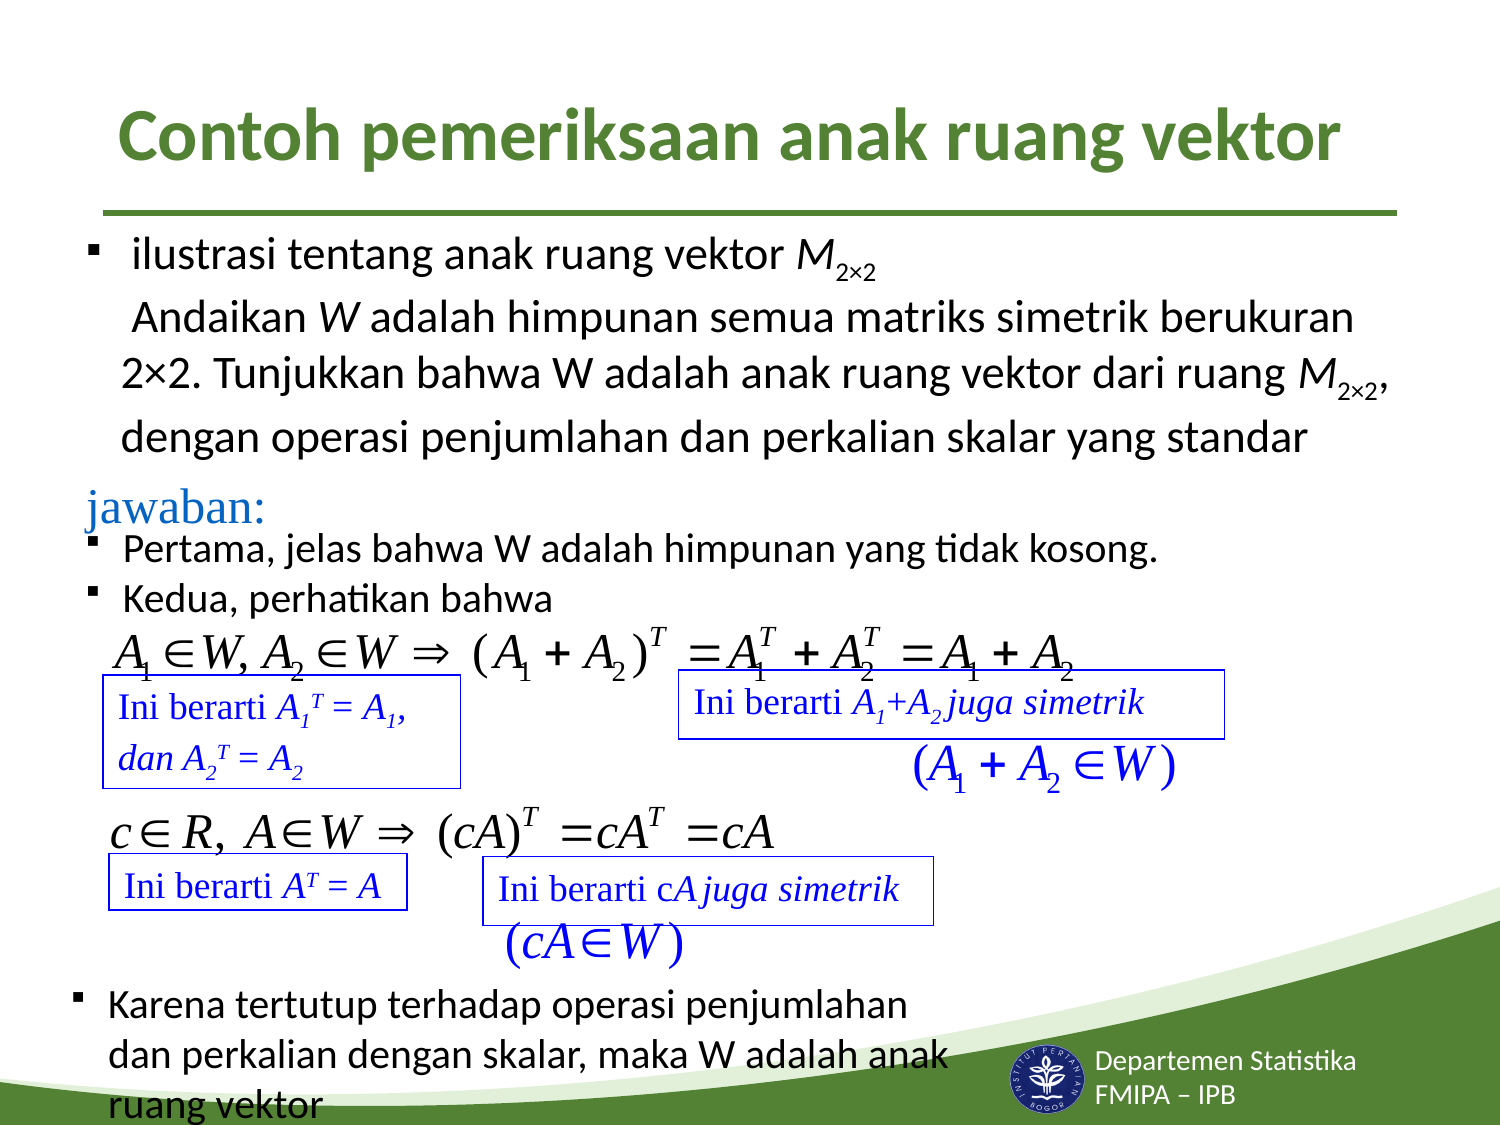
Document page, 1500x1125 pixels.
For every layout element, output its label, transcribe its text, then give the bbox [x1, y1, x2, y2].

text_box Ini berarti A1T = A1, dan A2T = A2 [103, 775, 461, 789]
text_box Pertama, jelas bahwa W adalah himpunan yang tidak kosong. Kedua, perhatikan bahwa [70, 513, 1412, 775]
text_box jawaban: [71, 466, 282, 513]
picture [1009, 1044, 1085, 1114]
title Contoh pemeriksaan anak ruang vektor [103, 59, 1397, 214]
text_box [103, 614, 1099, 690]
list ilustrasi tentang anak ruang vektor M2×2 Andaikan W adalah himpunan semua matriks simetrik berukuran 2×2. Tunjukkan bahwa W adalah anak ruang vektor dari ruang M2×2, dengan operasi penjumlahan dan perkalian skalar yang standar [70, 215, 1412, 477]
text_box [103, 794, 799, 870]
text_box Ini berarti AT = A [109, 870, 407, 911]
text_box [498, 910, 690, 977]
text_box Ini berarti cA juga simetrik [483, 856, 934, 926]
text_box Karena tertutup terhadap operasi penjumlahan dan perkalian dengan skalar, maka W adalah anak ruang vektor [55, 969, 972, 1125]
text_box Ini berarti A1+A2 juga simetrik [678, 670, 1225, 740]
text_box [905, 727, 1181, 803]
